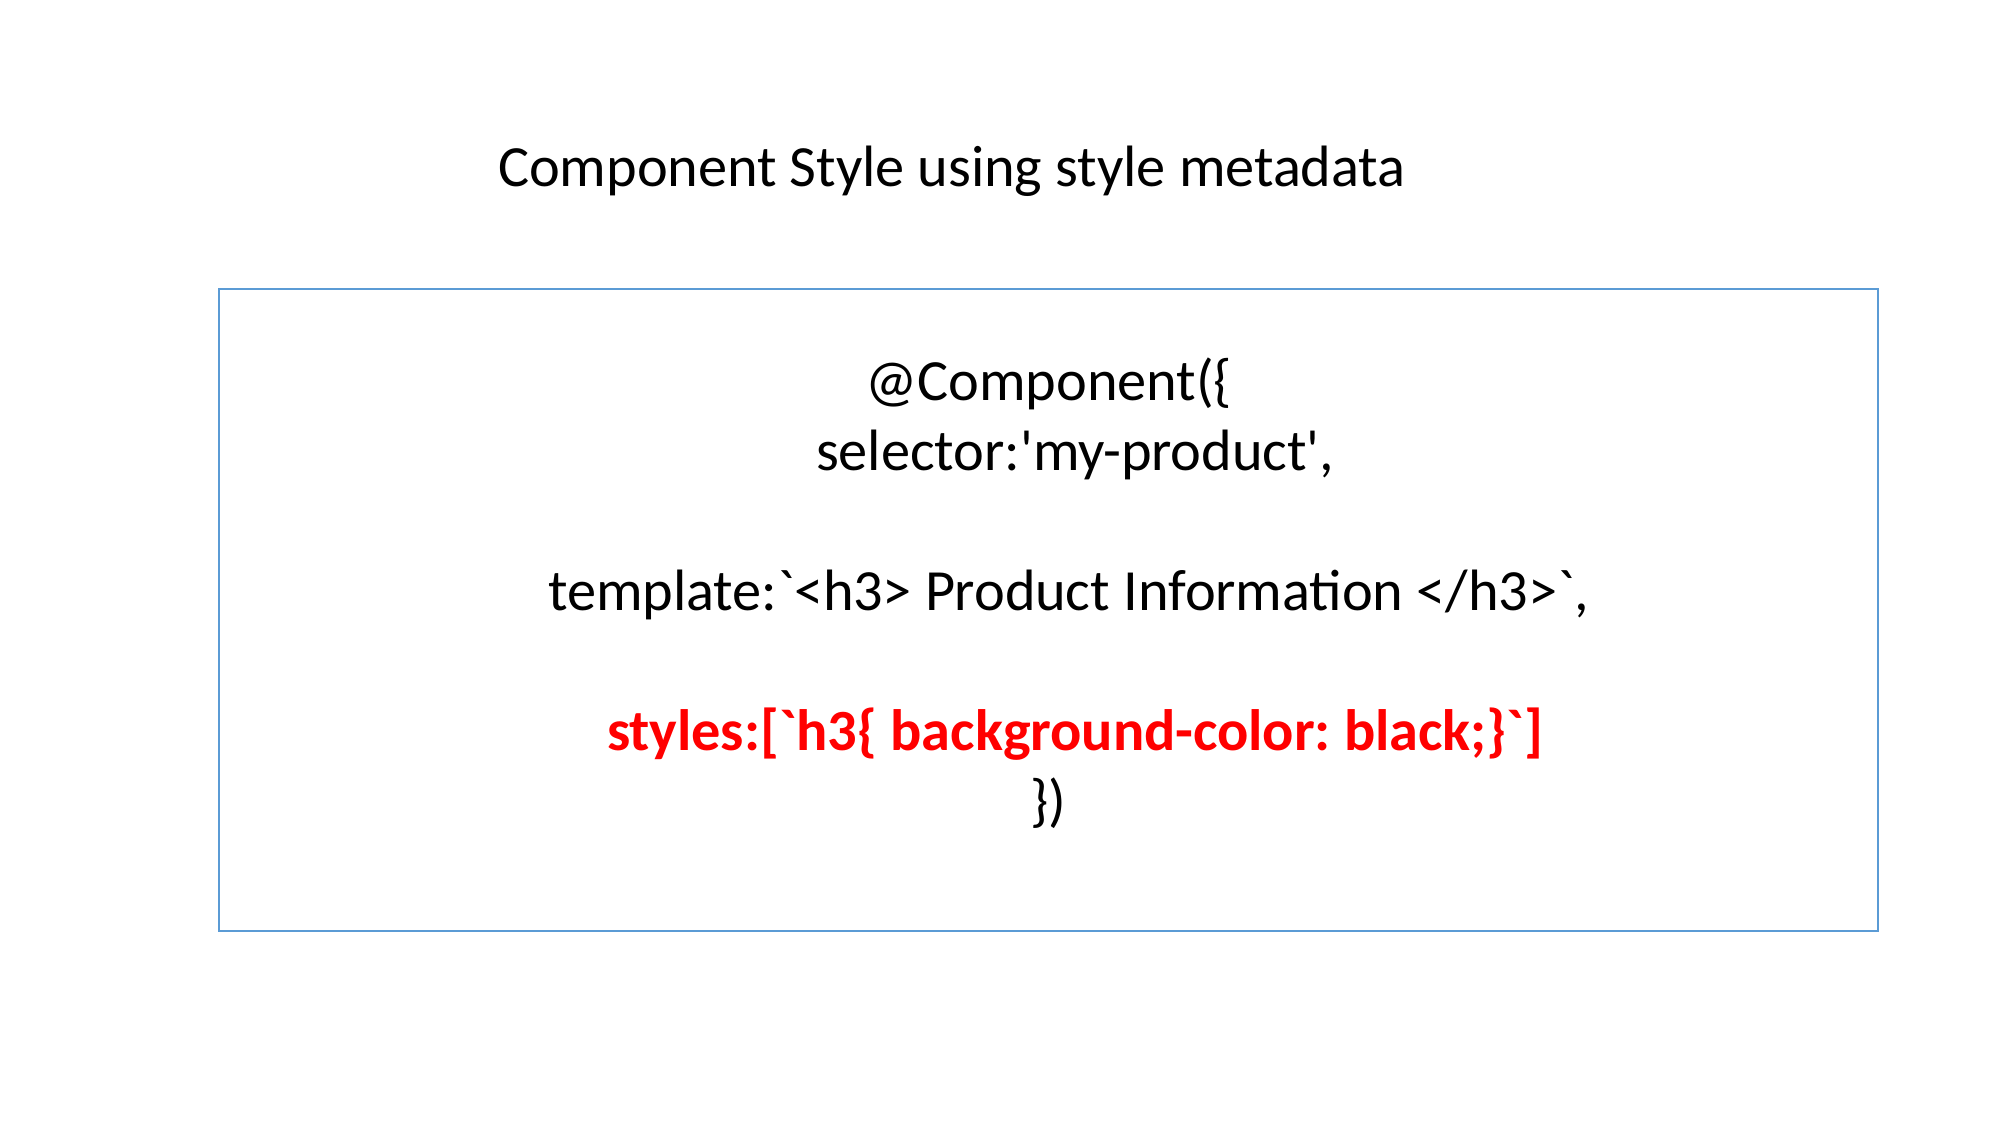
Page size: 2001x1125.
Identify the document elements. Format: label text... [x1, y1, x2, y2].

text_box Component Style using style metadata [483, 120, 1653, 206]
text_box @Component({ selector:'my-product', template:`<h3> Product Information </h3>`, styles:[`h3{ background-color: black;}`] }) [218, 288, 1879, 932]
